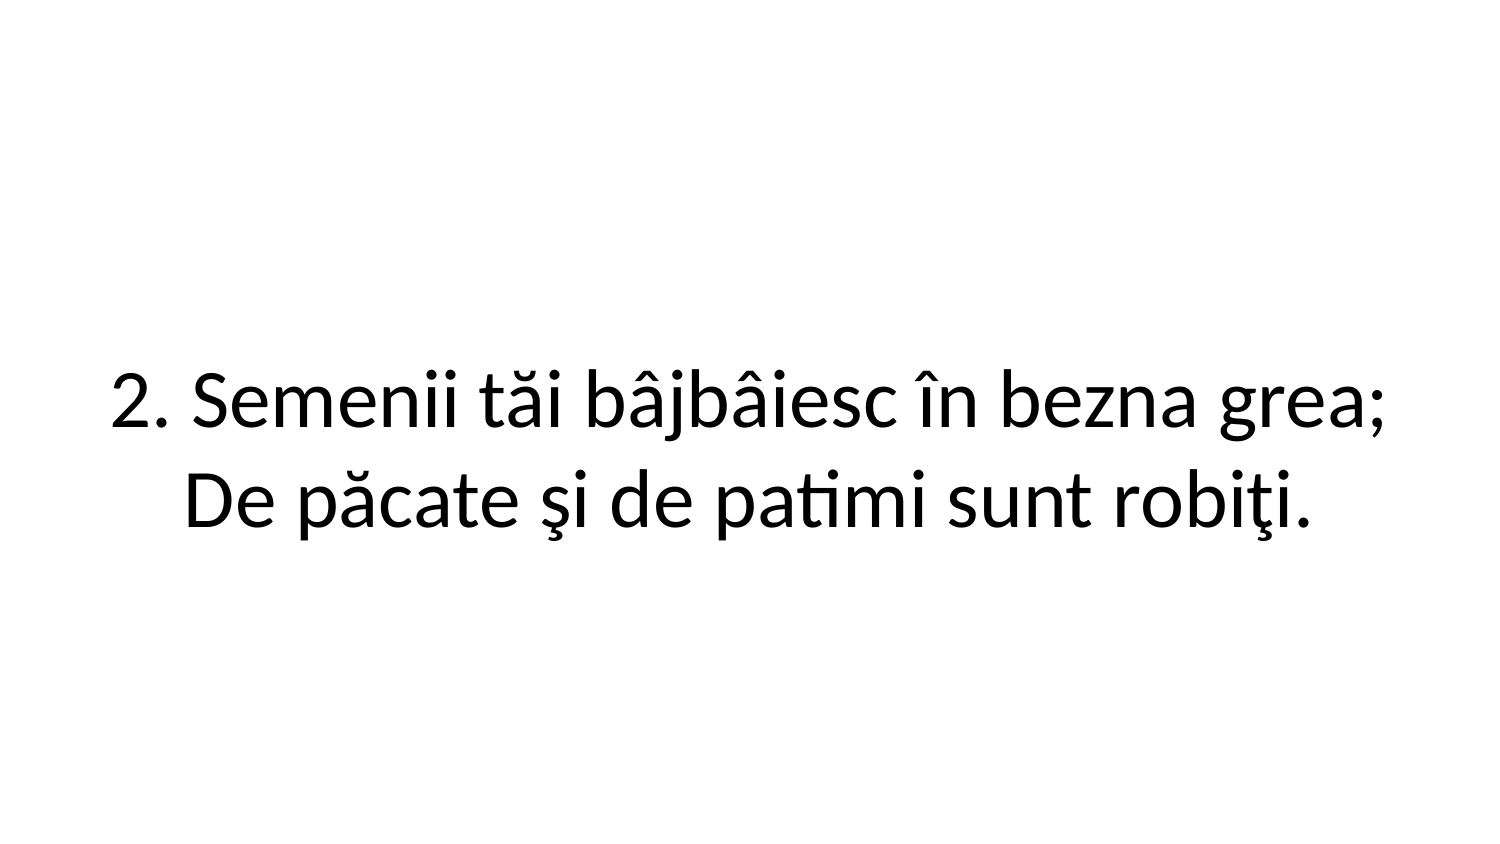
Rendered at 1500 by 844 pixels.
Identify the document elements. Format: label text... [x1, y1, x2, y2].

text_box 2. Semenii tăi bâjbâiesc în bezna grea; De păcate şi de patimi sunt robiţi. [94, 292, 1406, 552]
